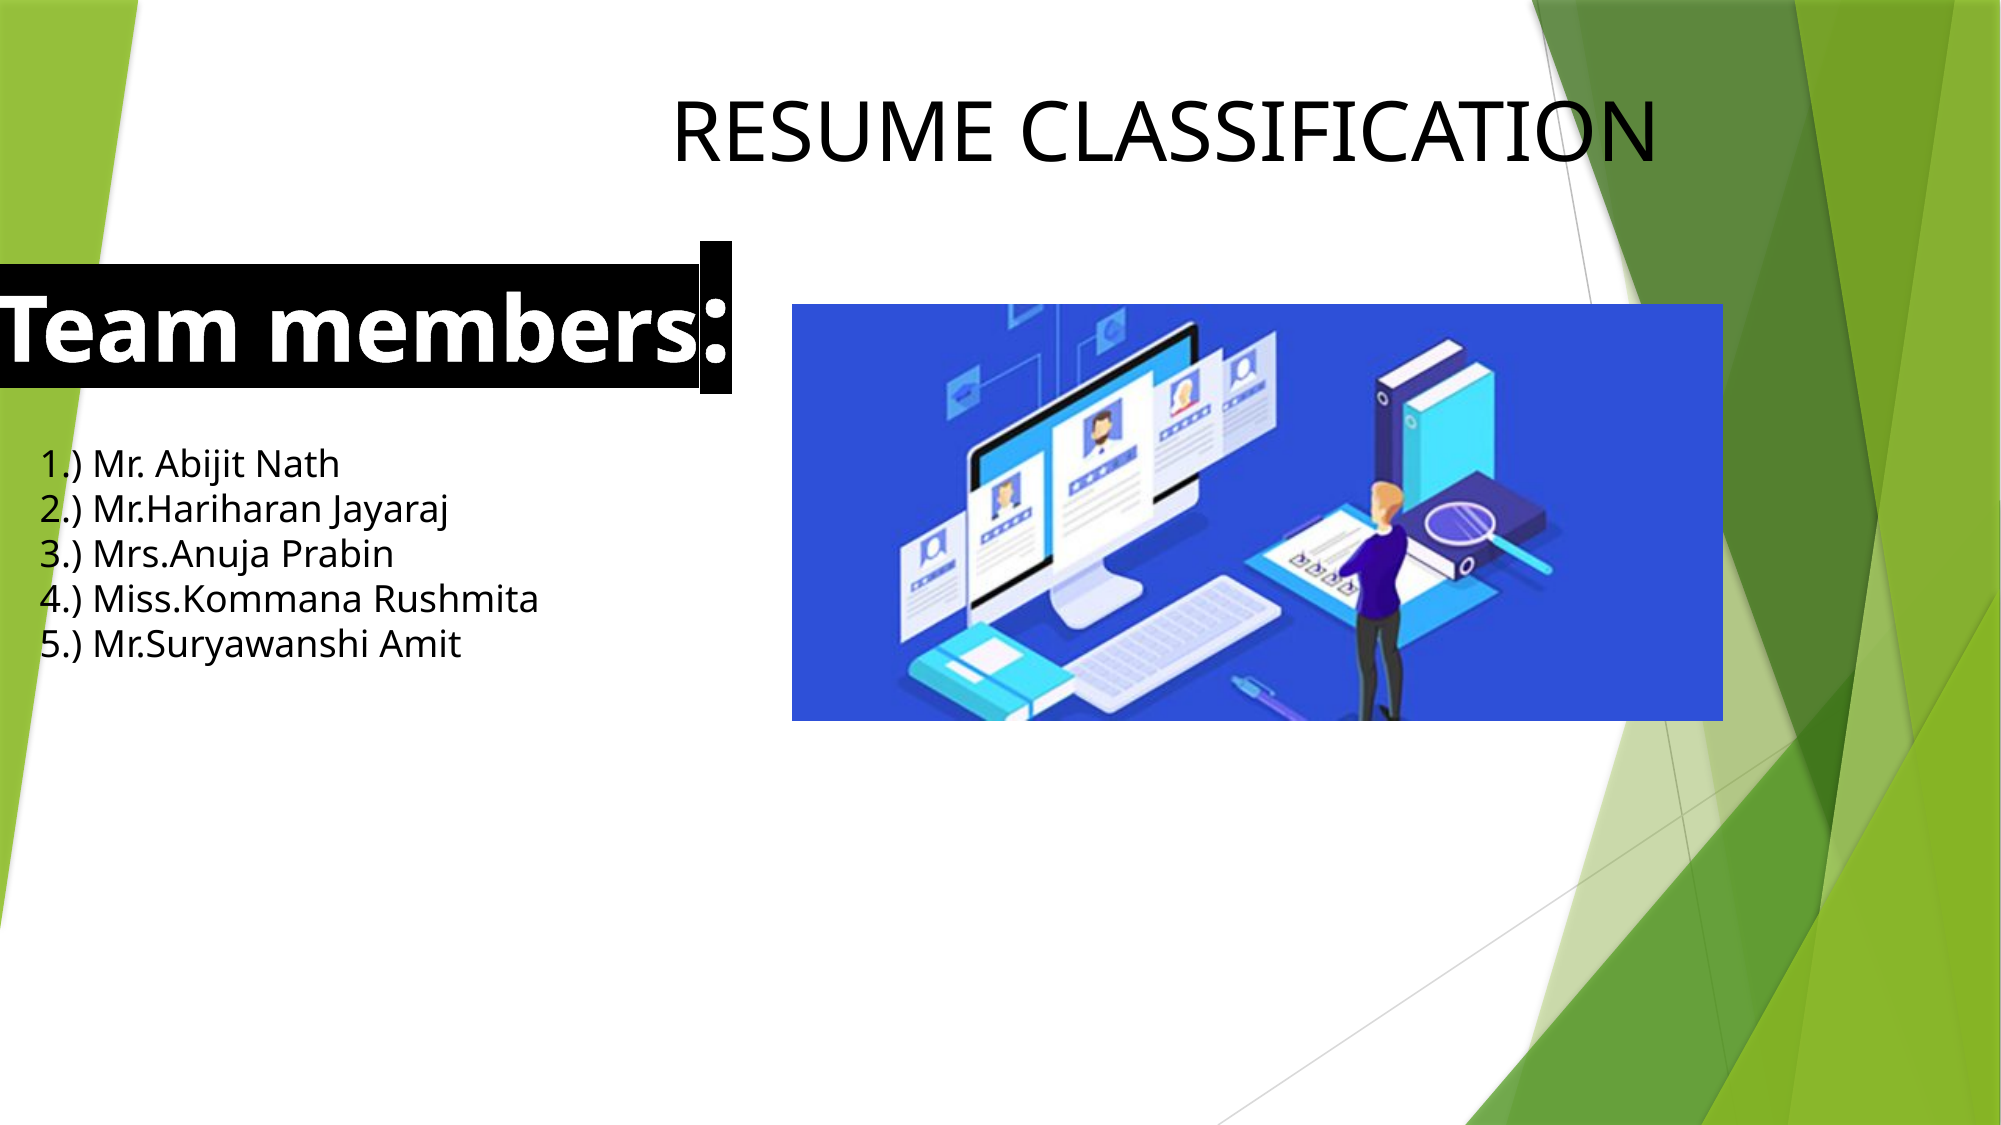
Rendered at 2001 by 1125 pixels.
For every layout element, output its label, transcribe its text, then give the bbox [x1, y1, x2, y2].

text_box 1.) Mr. Abijit Nath 2.) Mr.Hariharan Jayaraj 3.) Mrs.Anuja Prabin 4.) Miss.Kommana Rushmita 5.) Mr.Suryawanshi Amit [24, 432, 787, 673]
picture [792, 304, 1723, 721]
text_box Team members: [0, 241, 1046, 392]
text_box RESUME CLASSIFICATION [563, 70, 1791, 186]
